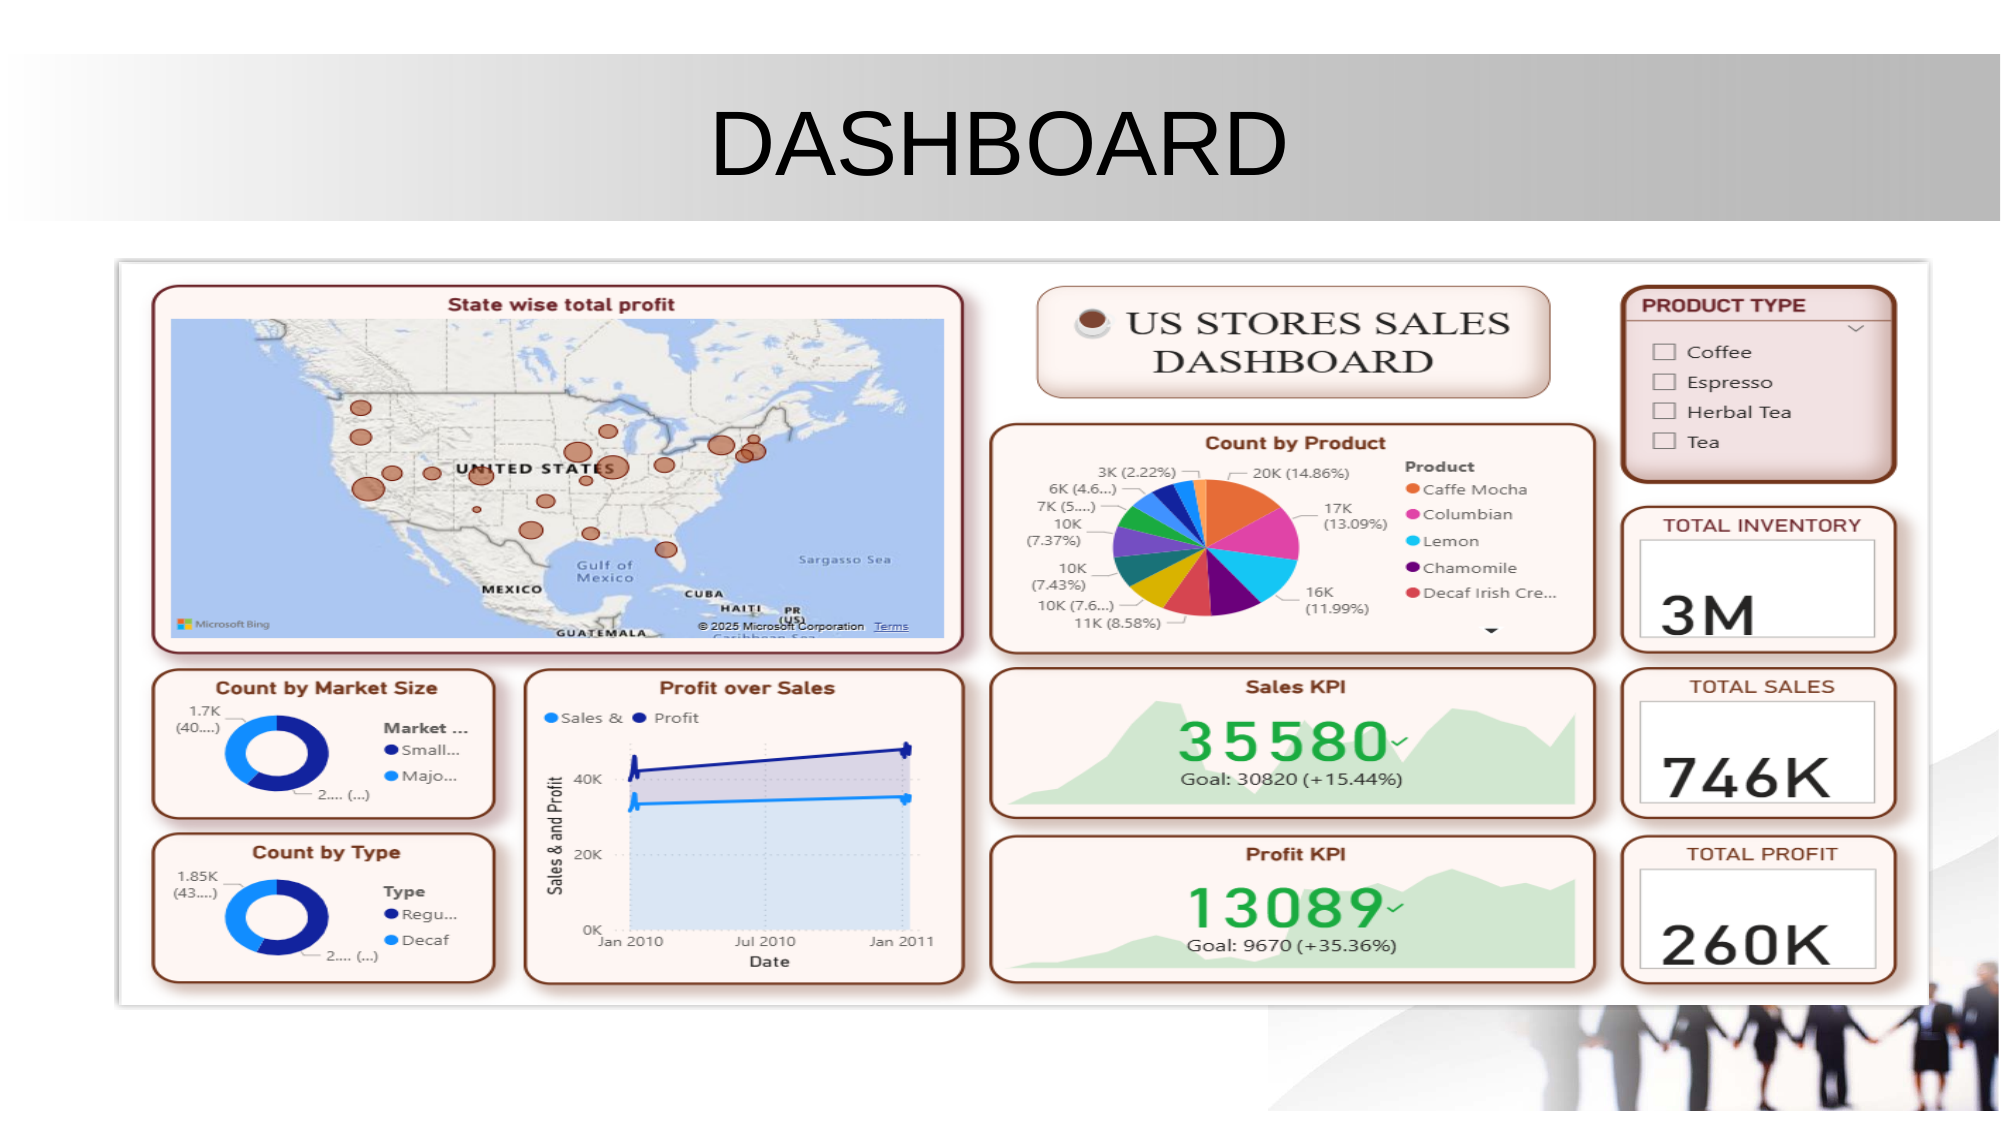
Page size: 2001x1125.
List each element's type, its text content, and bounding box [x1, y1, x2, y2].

picture [1268, 728, 1999, 1111]
title DASHBOARD [99, 44, 1901, 233]
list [119, 262, 1929, 1005]
